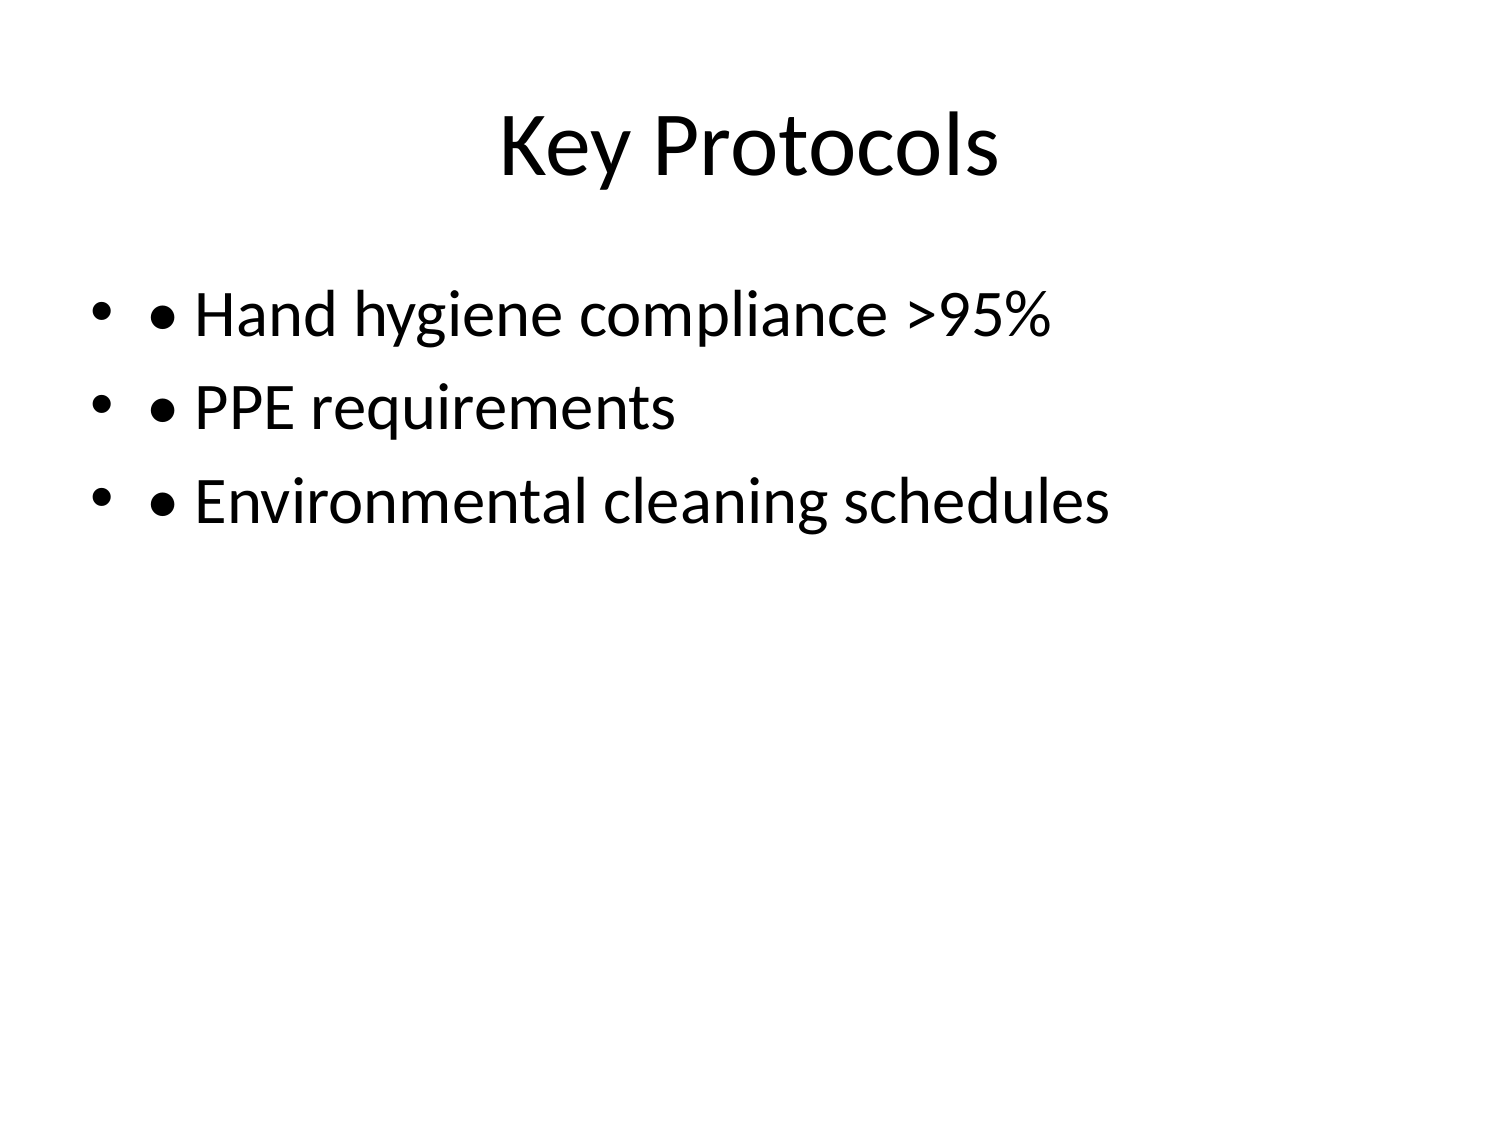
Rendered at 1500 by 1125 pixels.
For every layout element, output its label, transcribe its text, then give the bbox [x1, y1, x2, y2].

list • Hand hygiene compliance >95% • PPE requirements • Environmental cleaning schedules [75, 262, 1425, 1005]
title Key Protocols [75, 45, 1425, 233]
